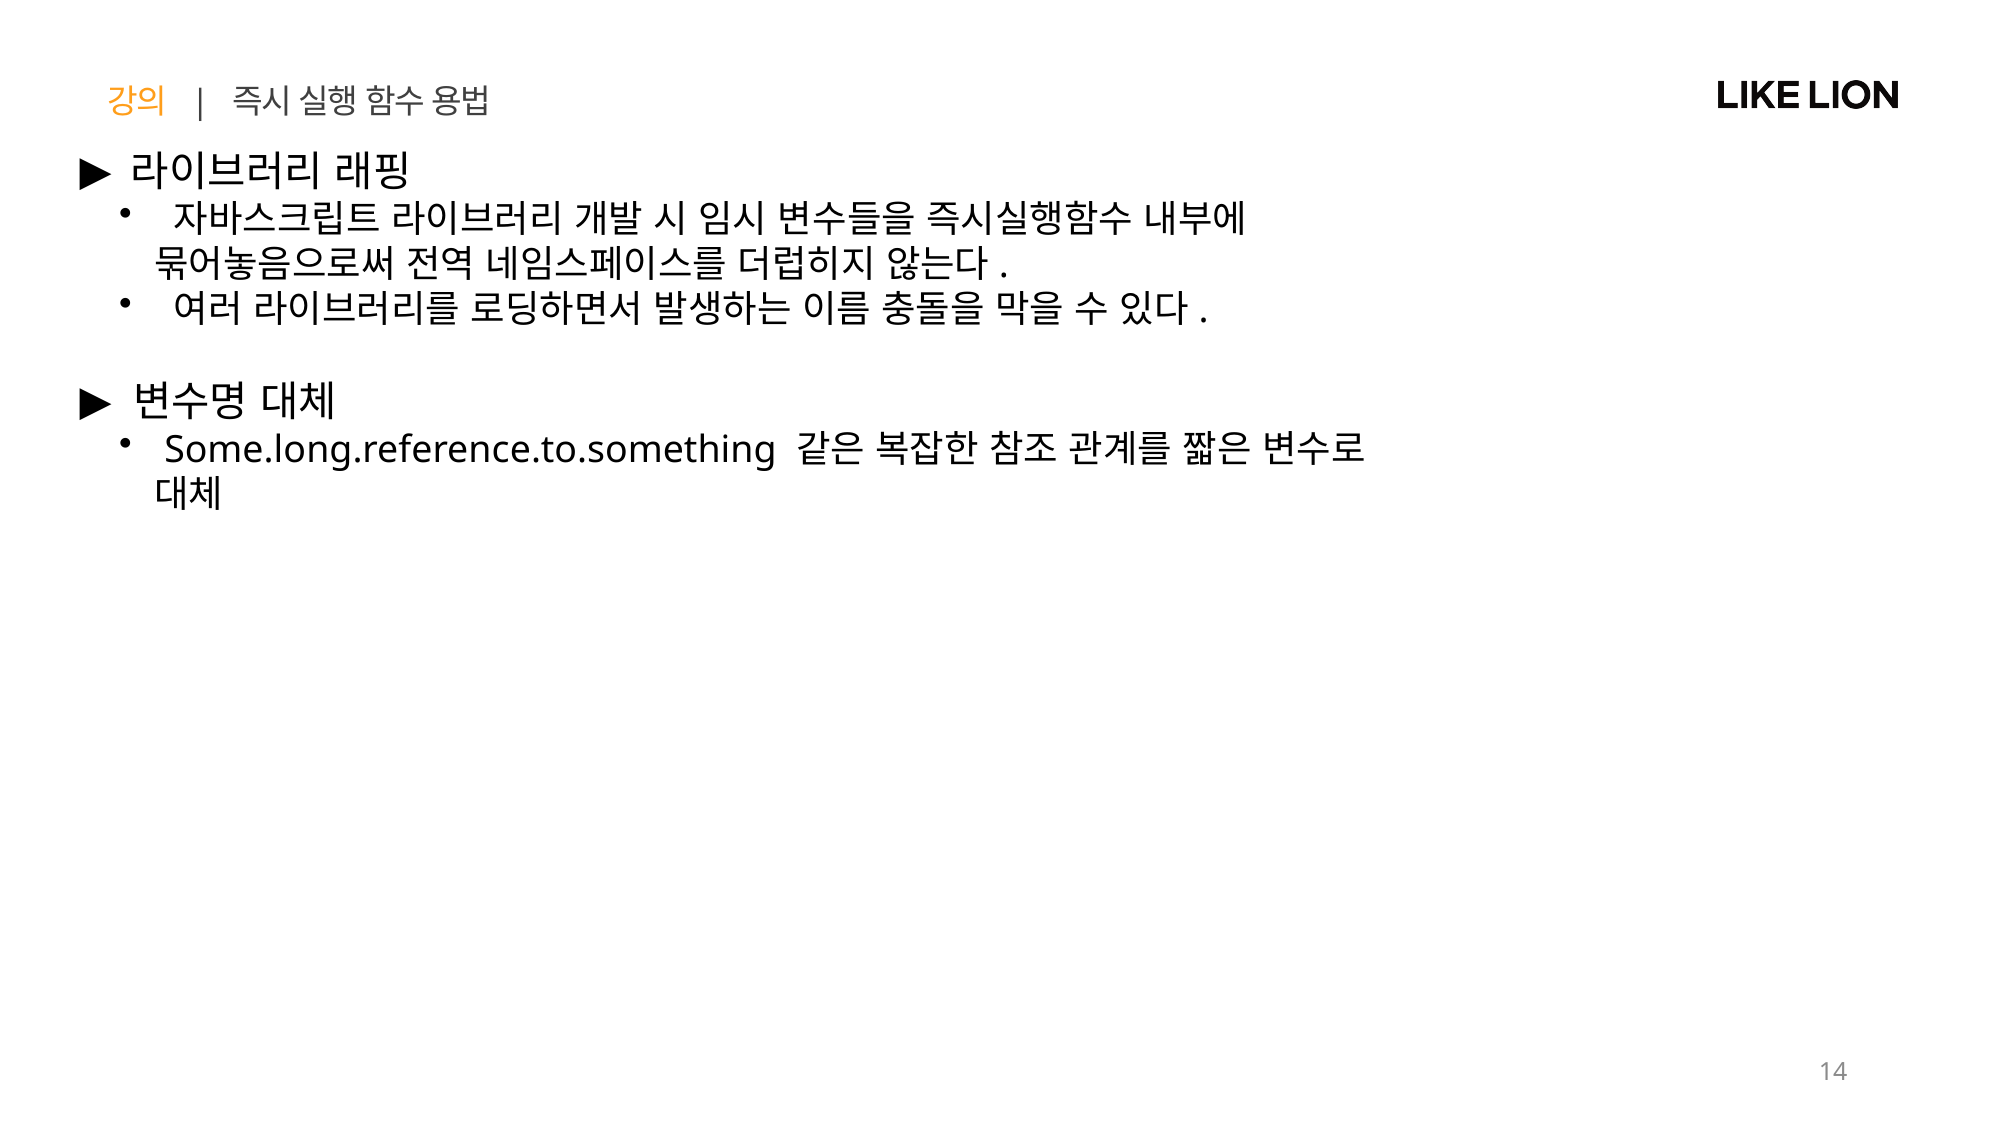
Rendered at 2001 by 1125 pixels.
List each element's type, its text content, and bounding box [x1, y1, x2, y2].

text_box 강의 | 즉시 실행 함수 용법 [92, 72, 866, 128]
slide_number 14 [1412, 1042, 1863, 1103]
text_box 라이브러리 래핑 자바스크립트 라이브러리 개발 시 임시 변수들을 즉시실행함수 내부에 묶어놓음으로써 전역 네임스페이스를 더럽히지 않는다. 여러 라이브러리를 로딩하면서 발생하는 이름 충돌을 막을 수 있다. 변수명 대체 Some.long.reference.to.something 같은 복잡한 참조 관계를 짧은 변수로 대체 [64, 137, 1436, 567]
picture [1718, 80, 1898, 109]
